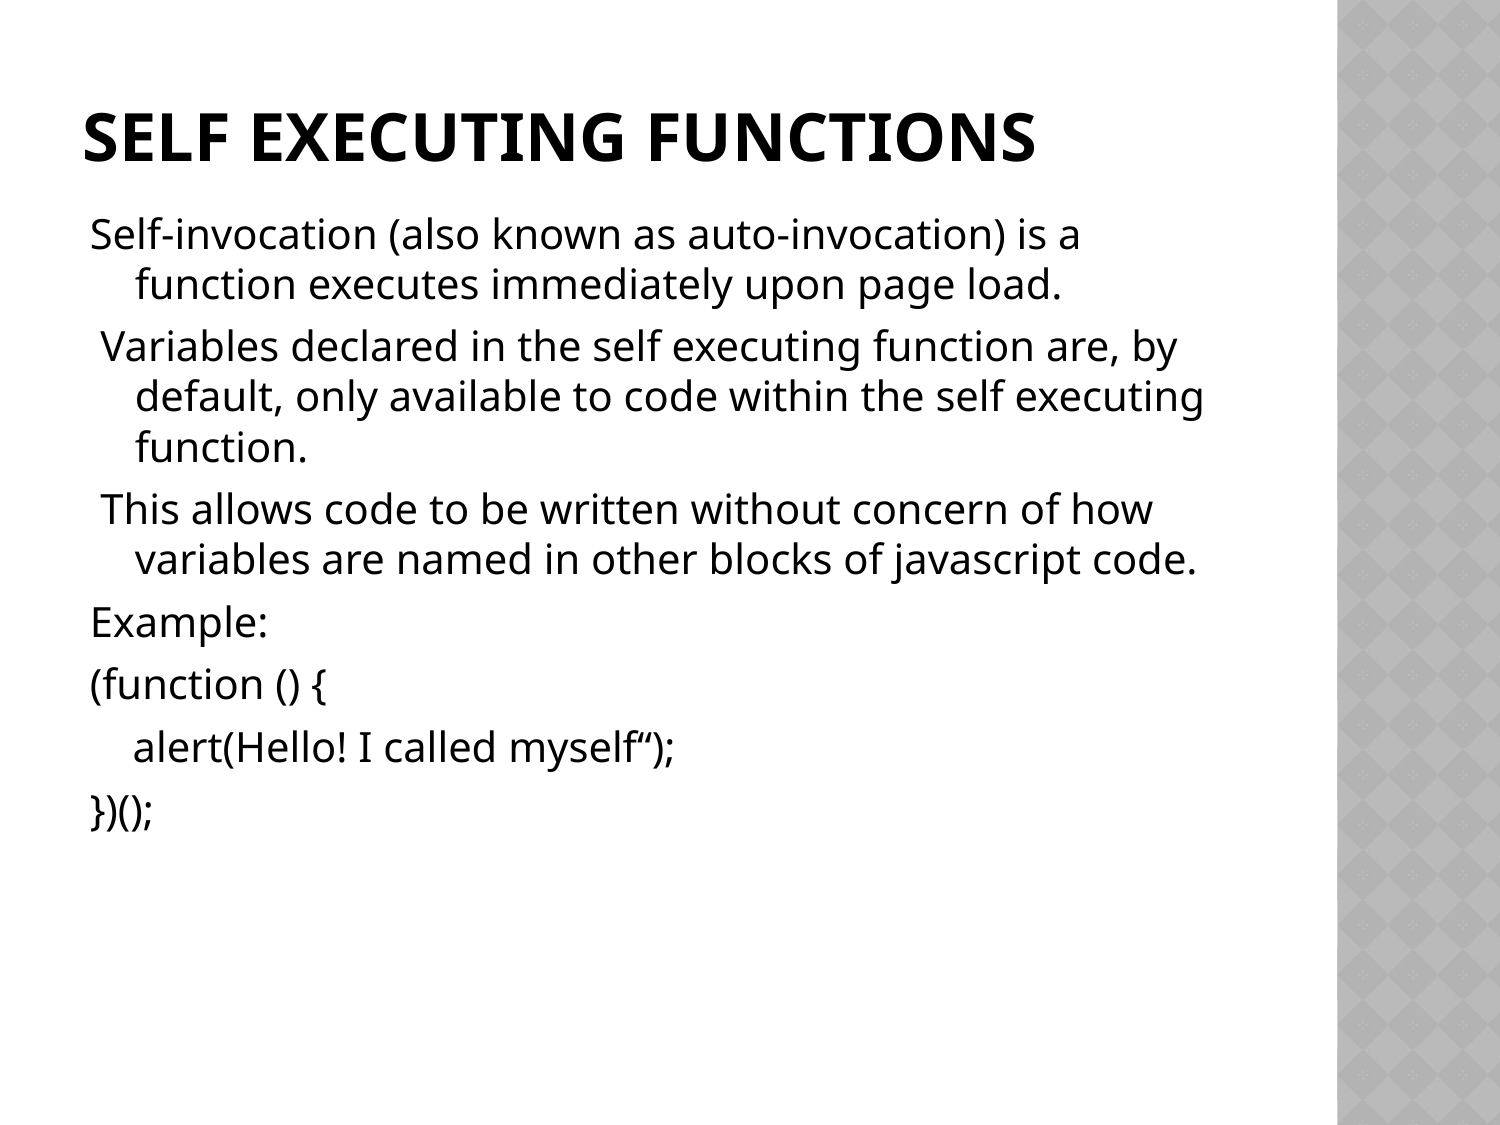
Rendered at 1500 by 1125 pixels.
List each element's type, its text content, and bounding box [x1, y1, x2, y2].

list Self-invocation (also known as auto-invocation) is a function executes immediately upon page load. Variables declared in the self executing function are, by default, only available to code within the self executing function. This allows code to be written without concern of how variables are named in other blocks of javascript code. Example: (function () { alert(Hello! I called myself“); })(); [75, 200, 1263, 1059]
title Self executing functions [75, 52, 1263, 175]
